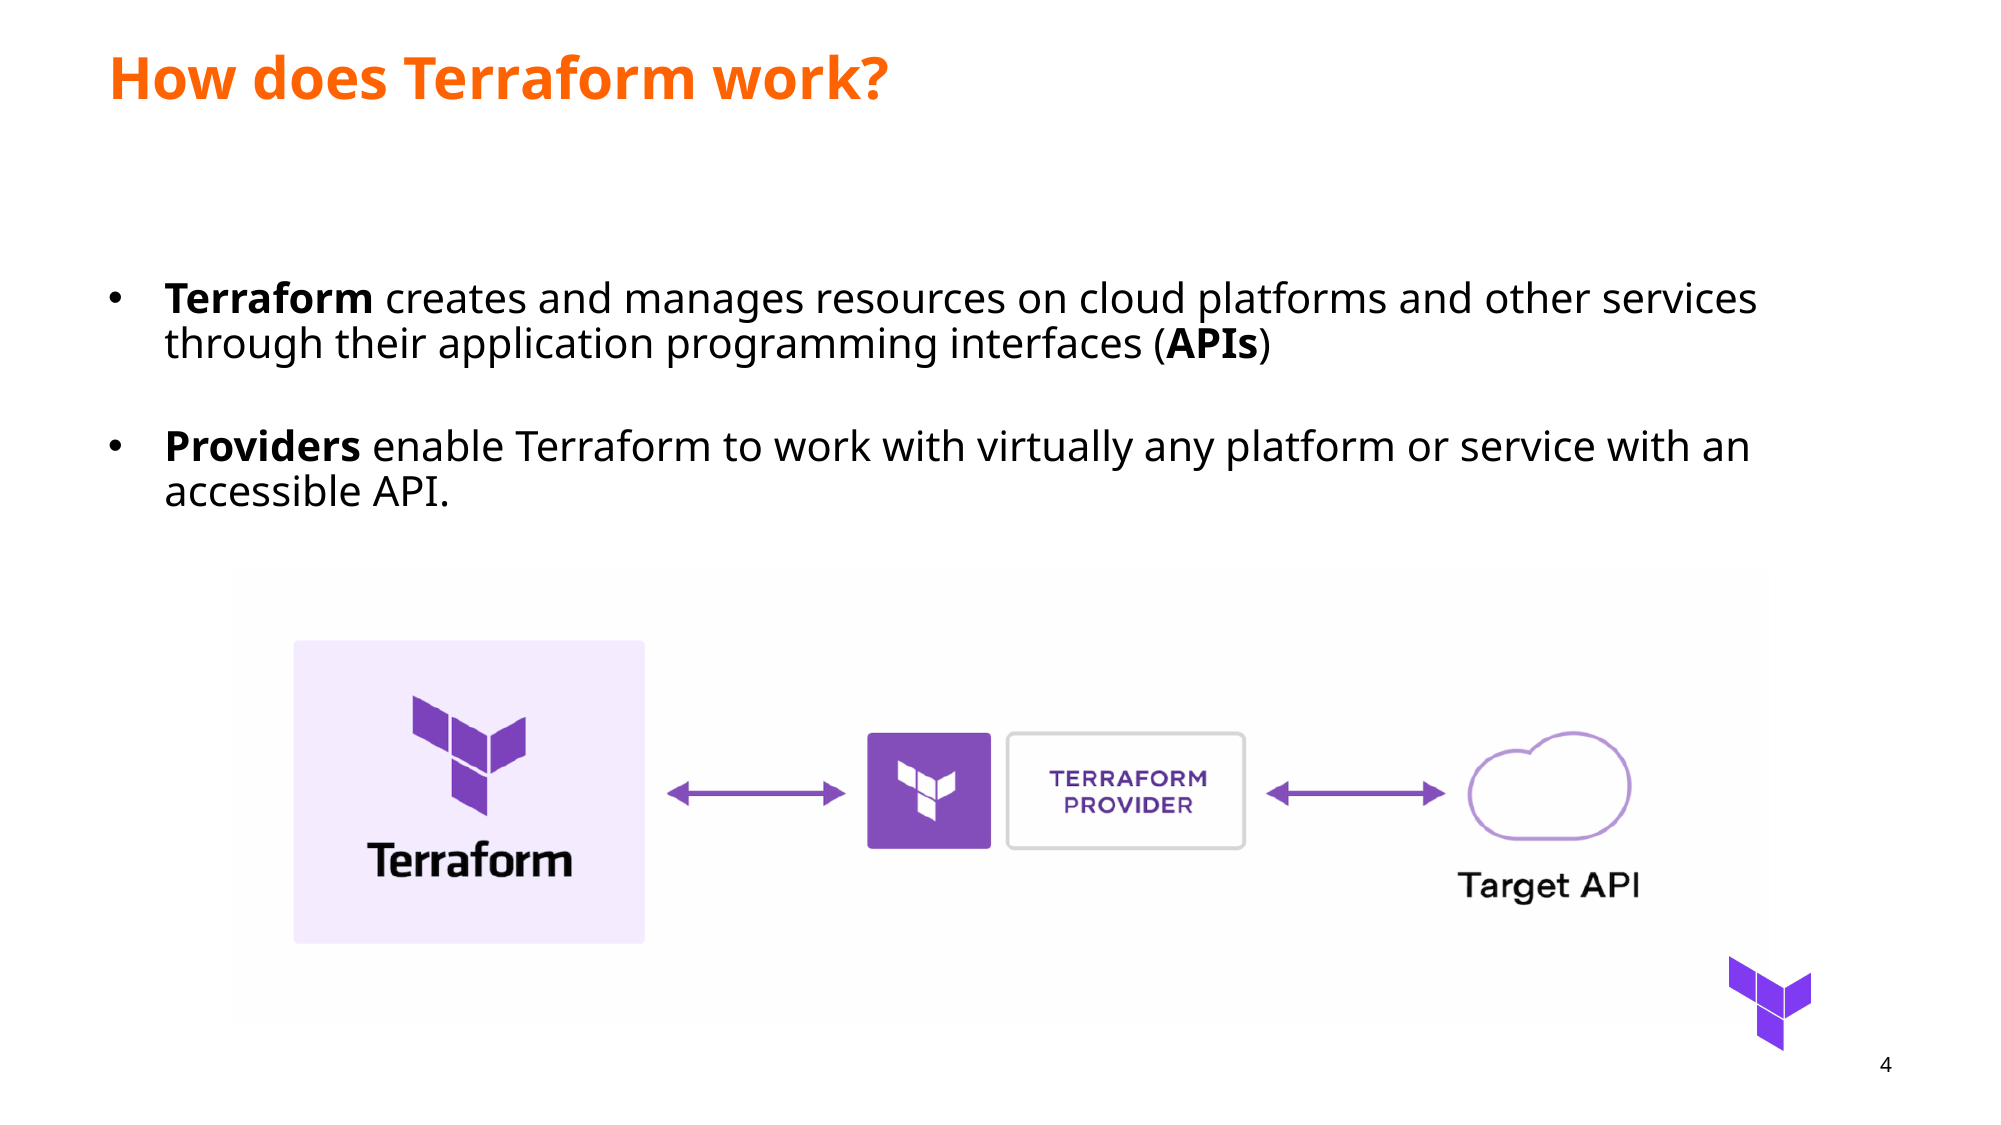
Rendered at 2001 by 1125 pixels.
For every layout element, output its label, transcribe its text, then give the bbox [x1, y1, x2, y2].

title How does Terraform work? [108, 53, 1893, 188]
slide_number 4 [1810, 1050, 1892, 1082]
picture [231, 570, 1811, 1051]
list Terraform creates and manages resources on cloud platforms and other services through their application programming interfaces (APIs) Providers enable Terraform to work with virtually any platform or service with an accessible API. [108, 227, 1893, 550]
